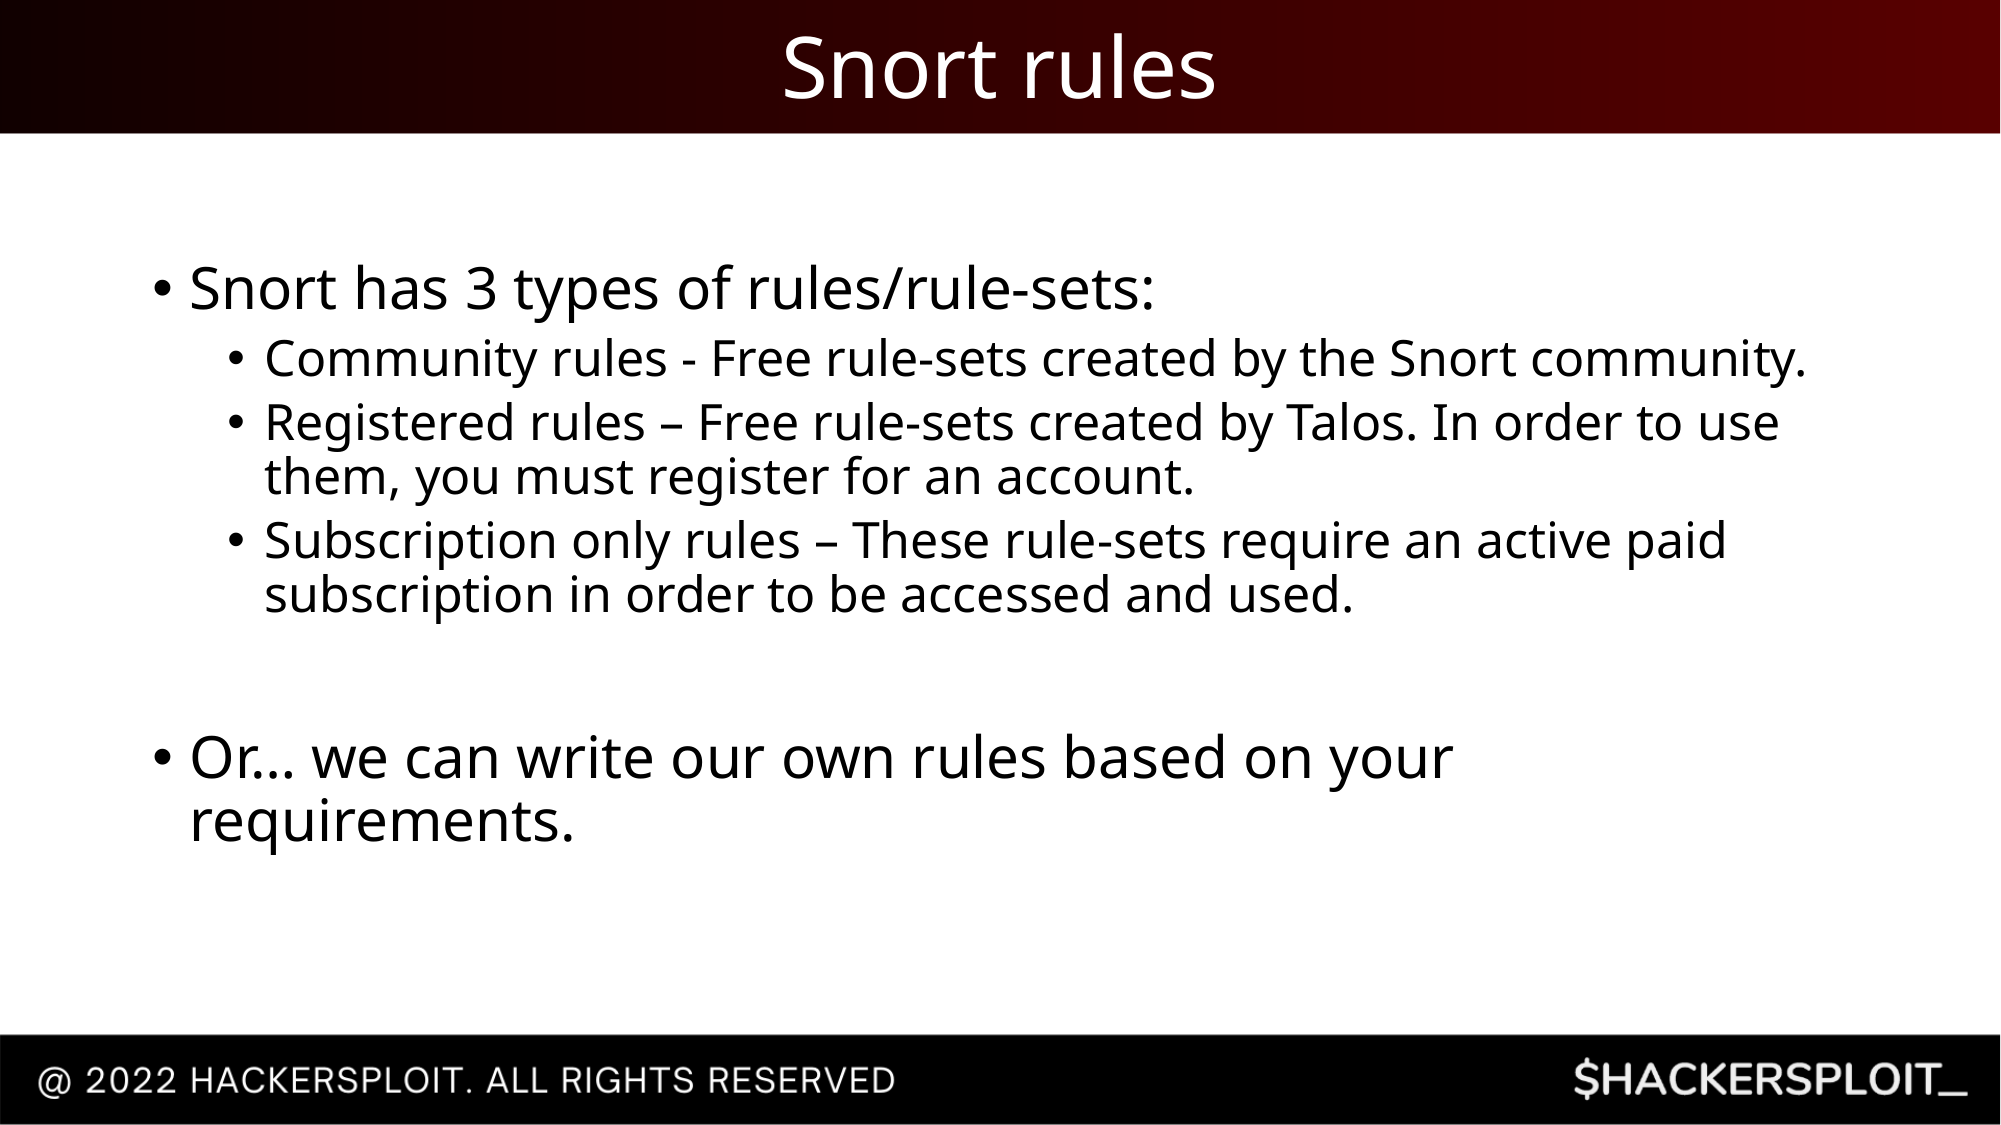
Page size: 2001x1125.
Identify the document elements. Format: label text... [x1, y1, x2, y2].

list Snort has 3 types of rules/rule-sets: Community rules - Free rule-sets created by the Snort community. Registered rules – Free rule-sets created by Talos. In order to use them, you must register for an account. Subscription only rules – These rule-sets require an active paid subscription in order to be accessed and used. Or… we can write our own rules based on your requirements. [137, 252, 1863, 873]
picture [0, 0, 2001, 1125]
title Snort rules [137, 16, 1863, 125]
